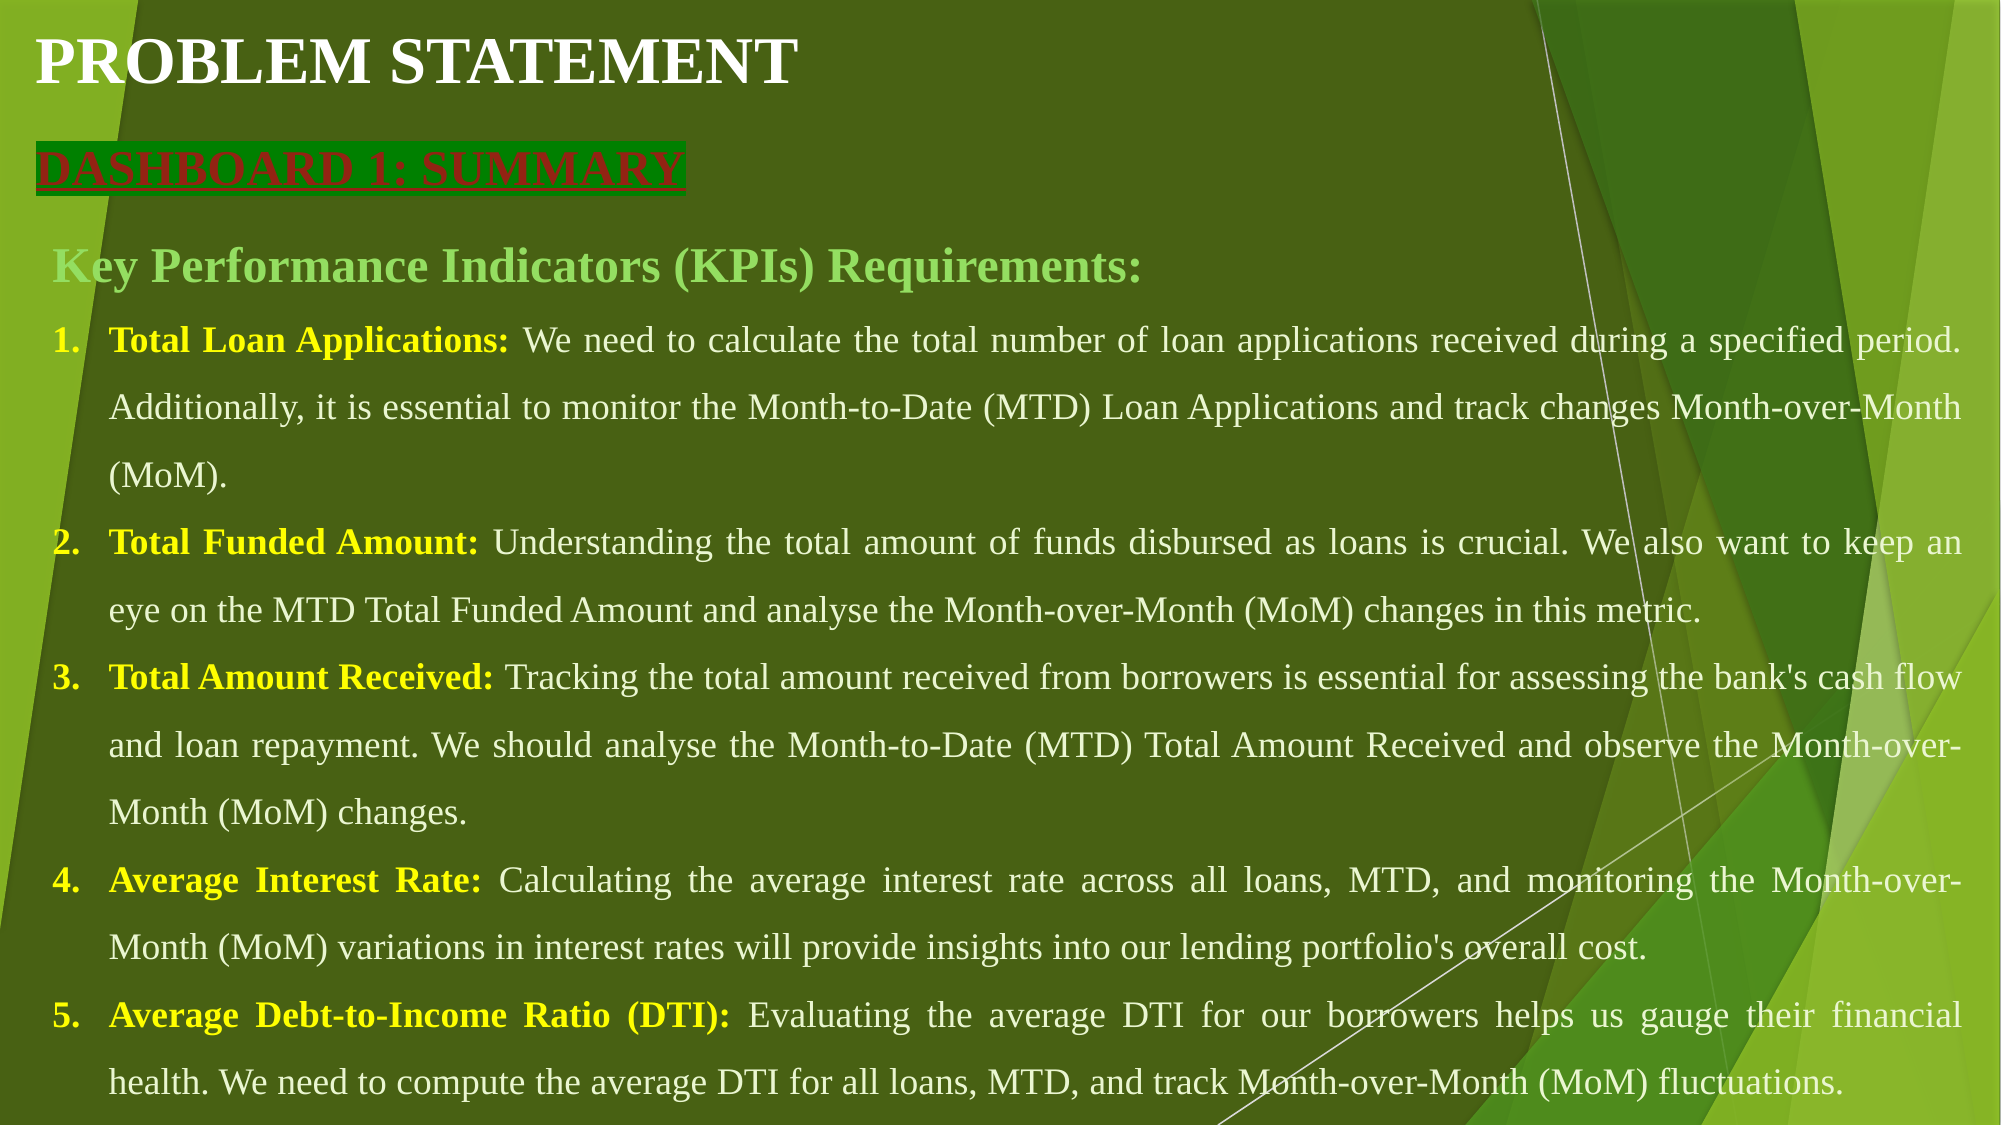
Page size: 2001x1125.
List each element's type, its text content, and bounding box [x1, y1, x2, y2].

text_box PROBLEM STATEMENT [20, 9, 1563, 104]
text_box DASHBOARD 1: SUMMARY [20, 128, 912, 203]
text_box Key Performance Indicators (KPIs) Requirements: Total Loan Applications: We need to calculate the total number of loan applications received during a specified period. Additionally, it is essential to monitor the Month-to-Date (MTD) Loan Applications and track changes Month-over-Month (MoM). Total Funded Amount: Understanding the total amount of funds disbursed as loans is crucial. We also want to keep an eye on the MTD Total Funded Amount and analyse the Month-over-Month (MoM) changes in this metric. Total Amount Received: Tracking the total amount received from borrowers is essential for assessing the bank's cash flow and loan repayment. We should analyse the Month-to-Date (MTD) Total Amount Received and observe the Month-over-Month (MoM) changes. Average Interest Rate: Calculating the average interest rate across all loans, MTD, and monitoring the Month-over-Month (MoM) variations in interest rates will provide insights into our lending portfolio's overall cost. Average Debt-to-Income Ratio (DTI): Evaluating the average DTI for our borrowers helps us gauge their financial health. We need to compute the average DTI for all loans, MTD, and track Month-over-Month (MoM) fluctuations. [37, 224, 1979, 1110]
